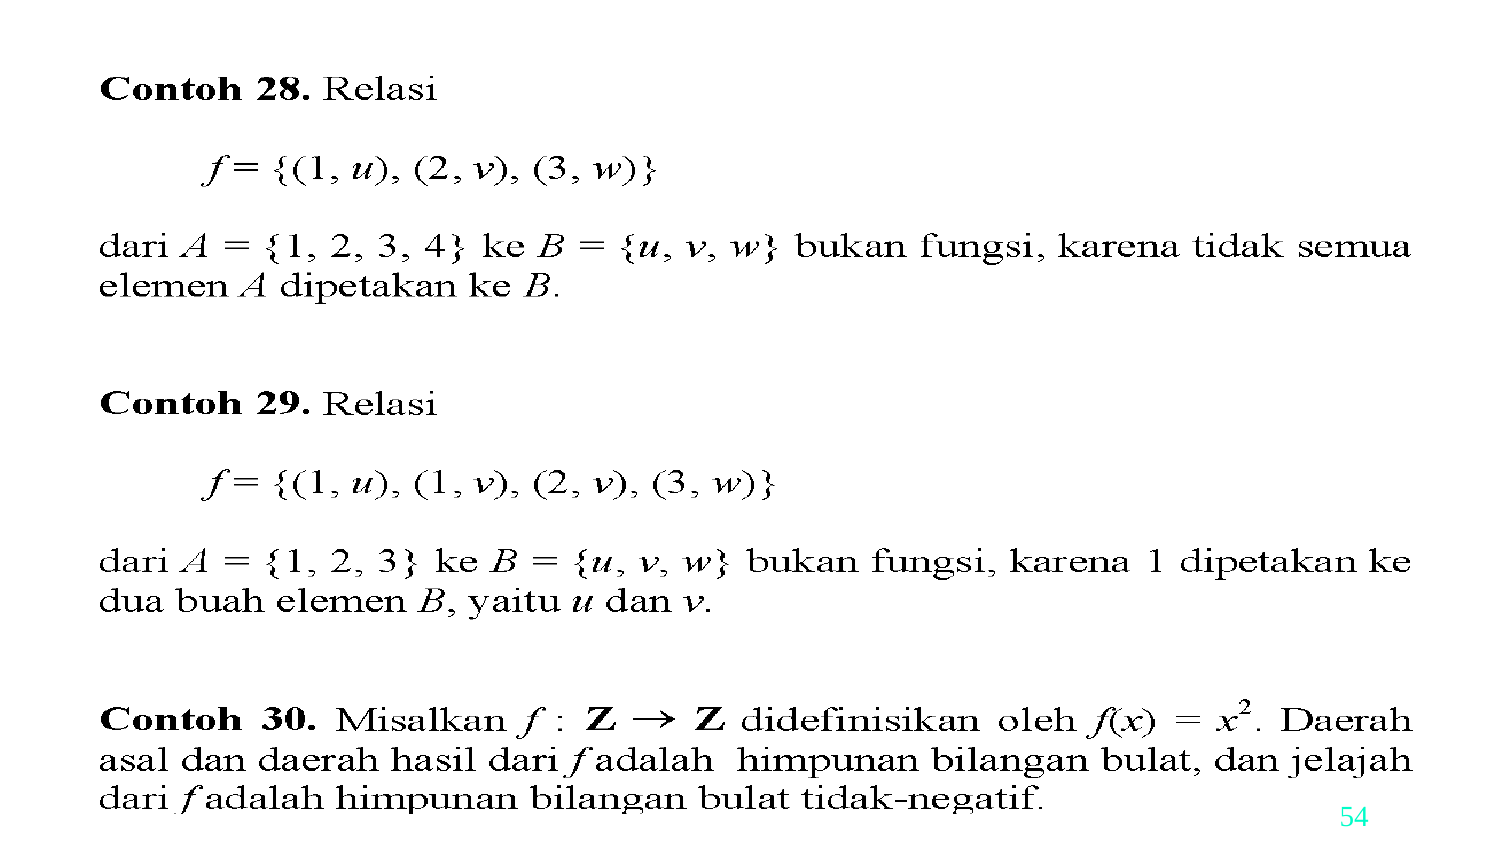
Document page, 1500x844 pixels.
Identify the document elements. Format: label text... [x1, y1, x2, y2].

text_box 54 [1071, 822, 1385, 840]
picture [99, 65, 1413, 814]
